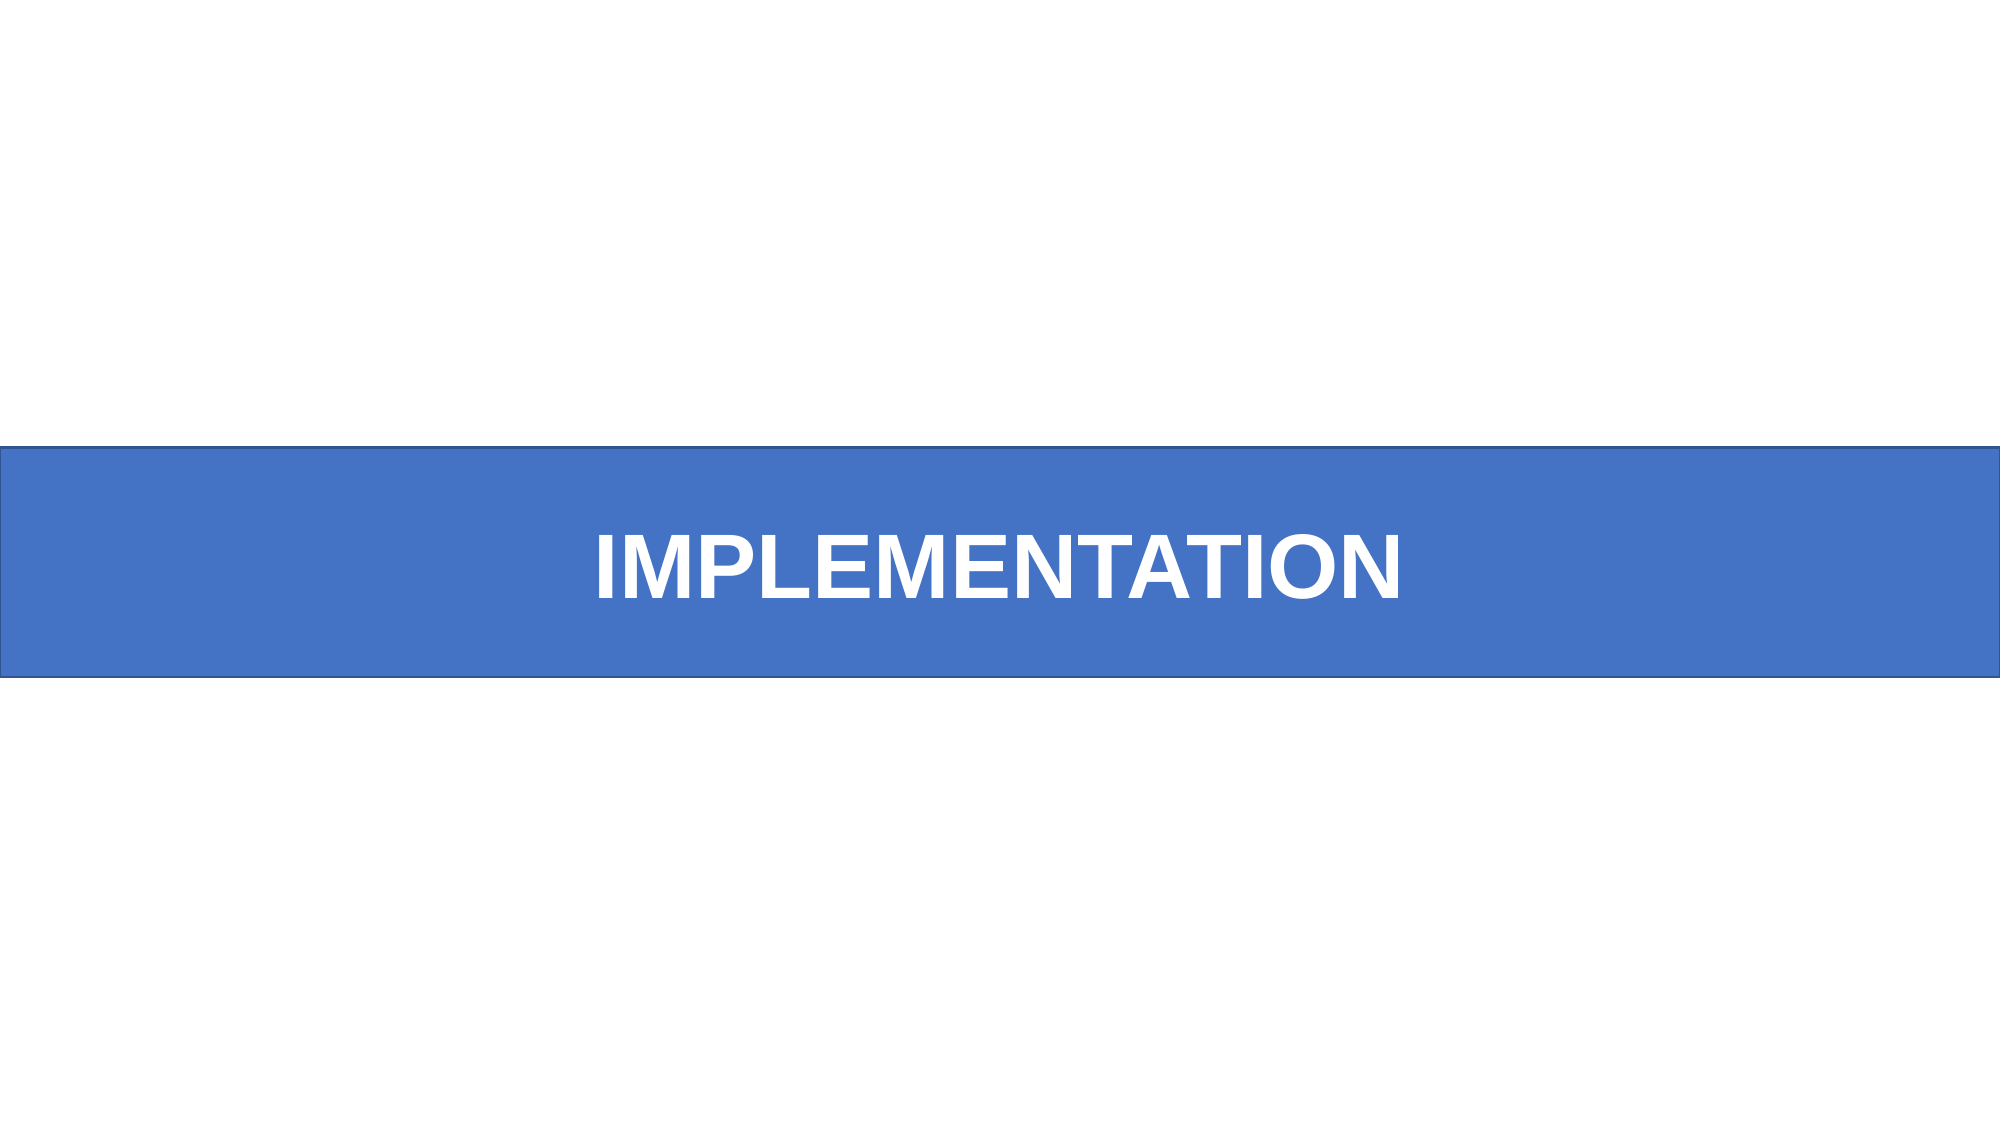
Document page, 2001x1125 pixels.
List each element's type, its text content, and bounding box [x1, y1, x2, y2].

text_box IMPLEMENTATION [419, 499, 1581, 624]
text_box [0, 446, 2000, 678]
